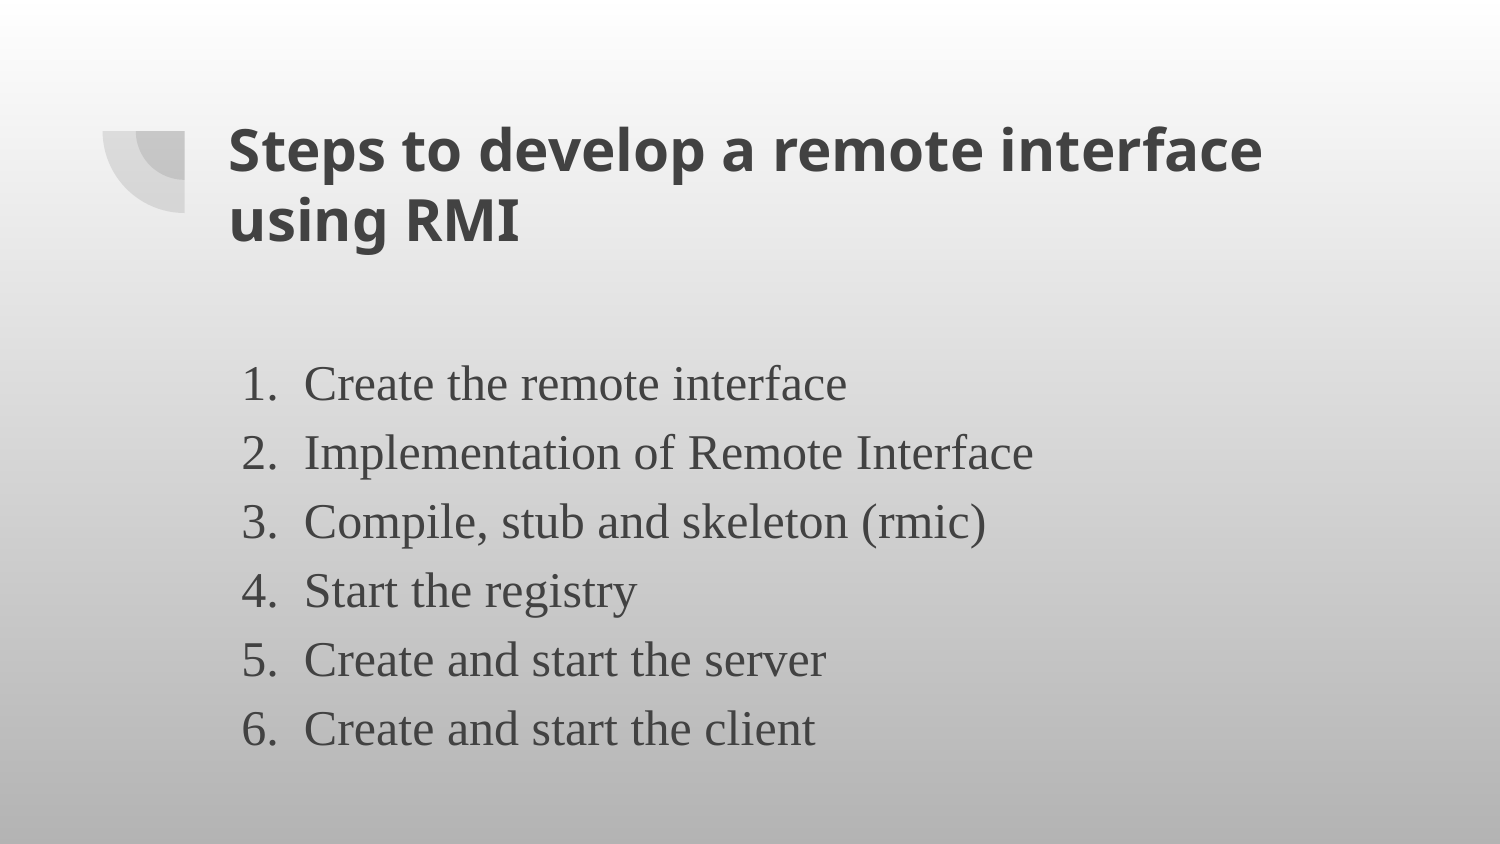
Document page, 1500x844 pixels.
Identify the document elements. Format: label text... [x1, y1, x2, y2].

list Create the remote interface Implementation of Remote Interface Compile, stub and skeleton (rmic) Start the registry Create and start the server Create and start the client [213, 326, 1368, 744]
title Steps to develop a remote interface using RMI [213, 98, 1368, 263]
